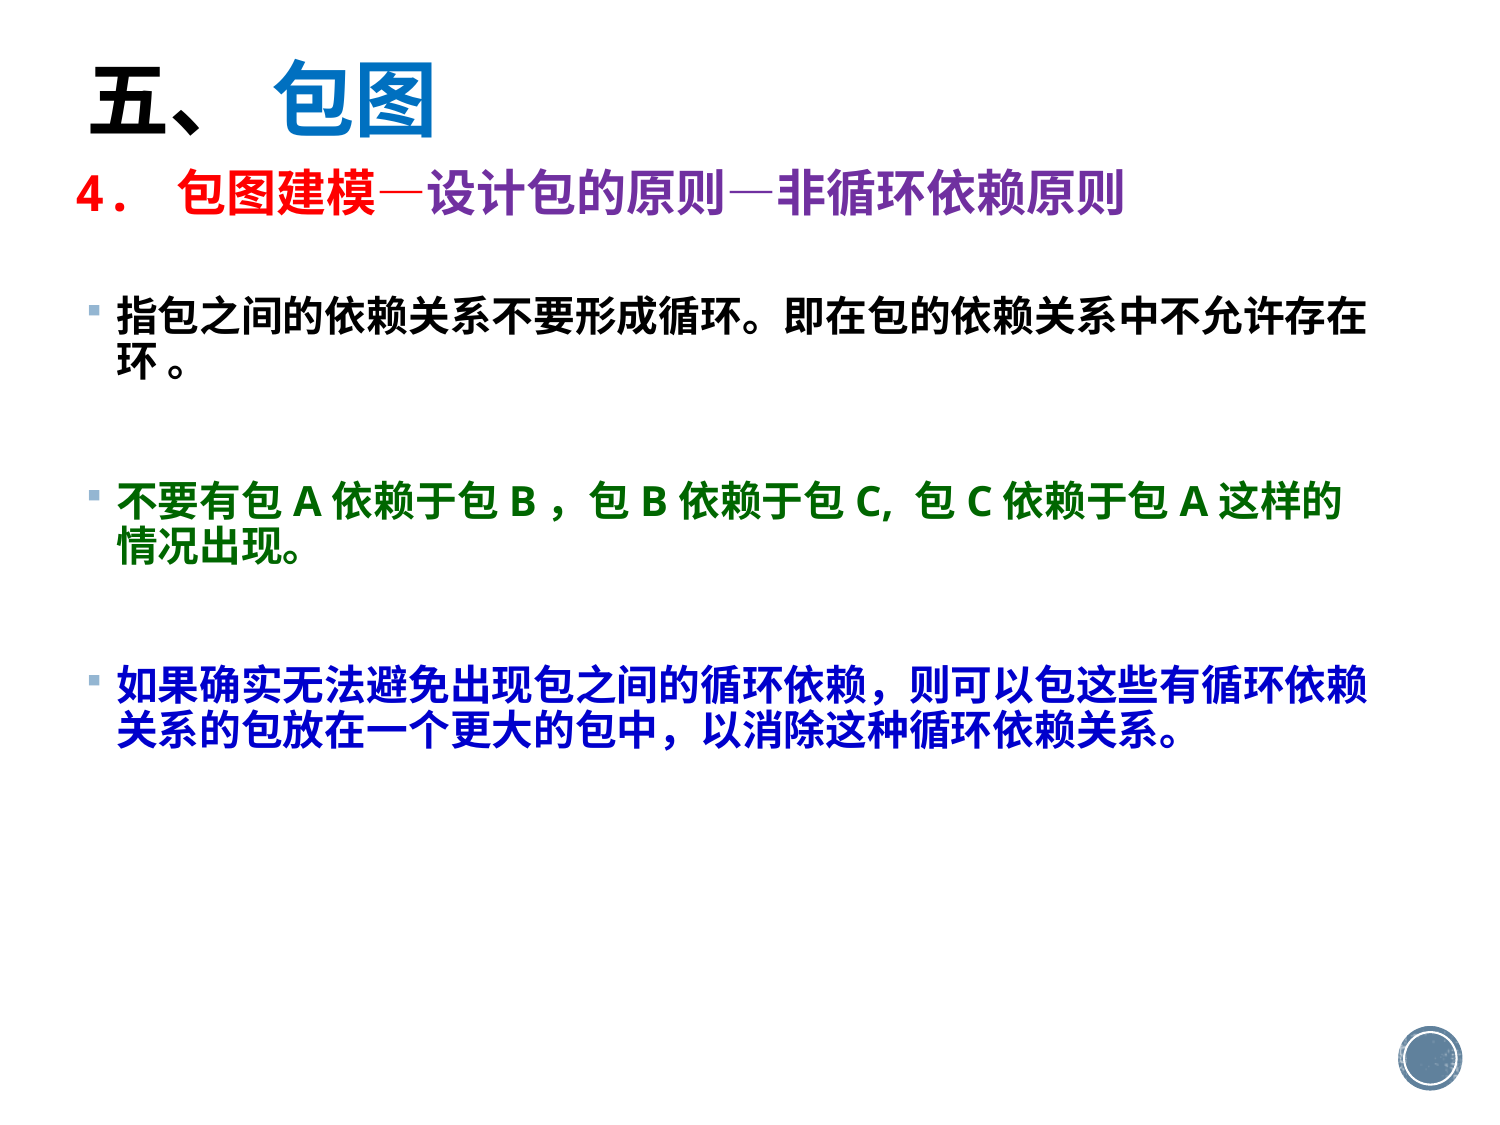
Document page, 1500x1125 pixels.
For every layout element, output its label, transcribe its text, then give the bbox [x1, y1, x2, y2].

list 指包之间的依赖关系不要形成循环。即在包的依赖关系中不允许存在环 。 不要有包A依赖于包B，包B依赖于包C, 包C依赖于包A这样的情况出现。 如果确实无法避免出现包之间的循环依赖，则可以包这些有循环依赖关系的包放在一个更大的包中，以消除这种循环依赖关系。 [71, 287, 1388, 952]
text_box 五、 包图 [71, 9, 1454, 198]
text_box 4. 包图建模—设计包的原则—非循环依赖原则 [60, 154, 1186, 223]
